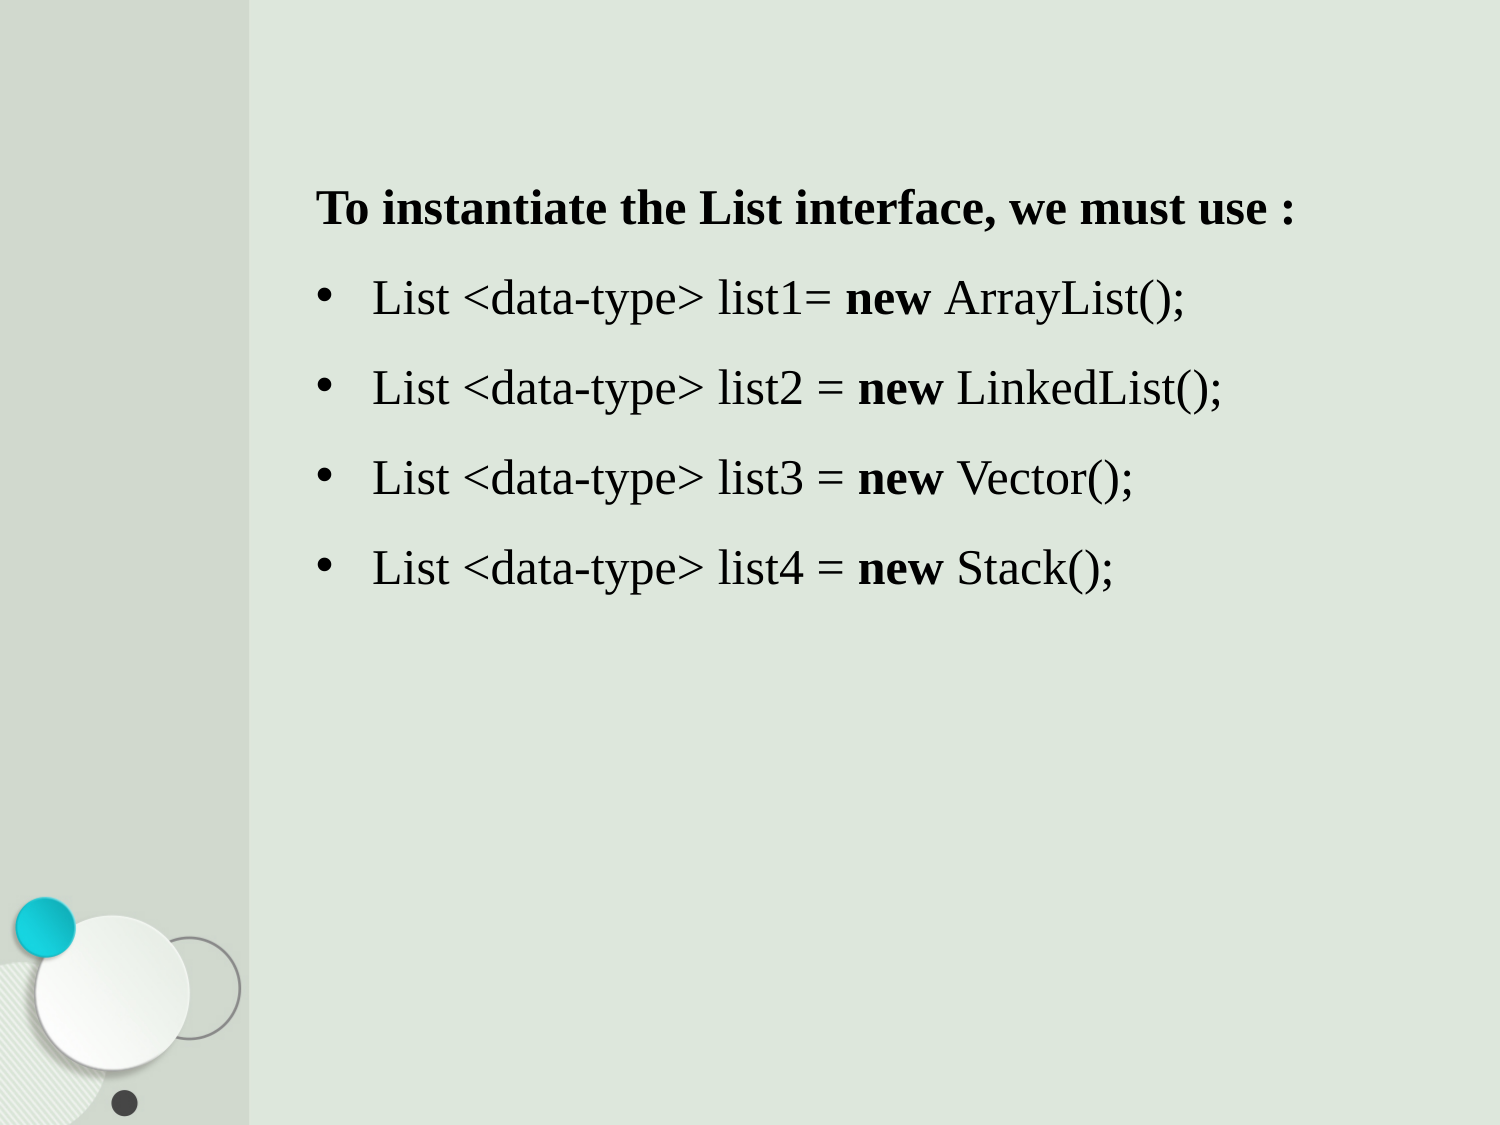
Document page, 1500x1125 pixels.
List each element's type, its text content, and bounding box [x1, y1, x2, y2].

picture [0, 0, 1500, 1125]
text_box To instantiate the List interface, we must use : List <data-type> list1= new ArrayList(); List <data-type> list2 = new LinkedList(); List <data-type> list3 = new Vector(); List <data-type> list4 = new Stack(); [301, 137, 1388, 602]
